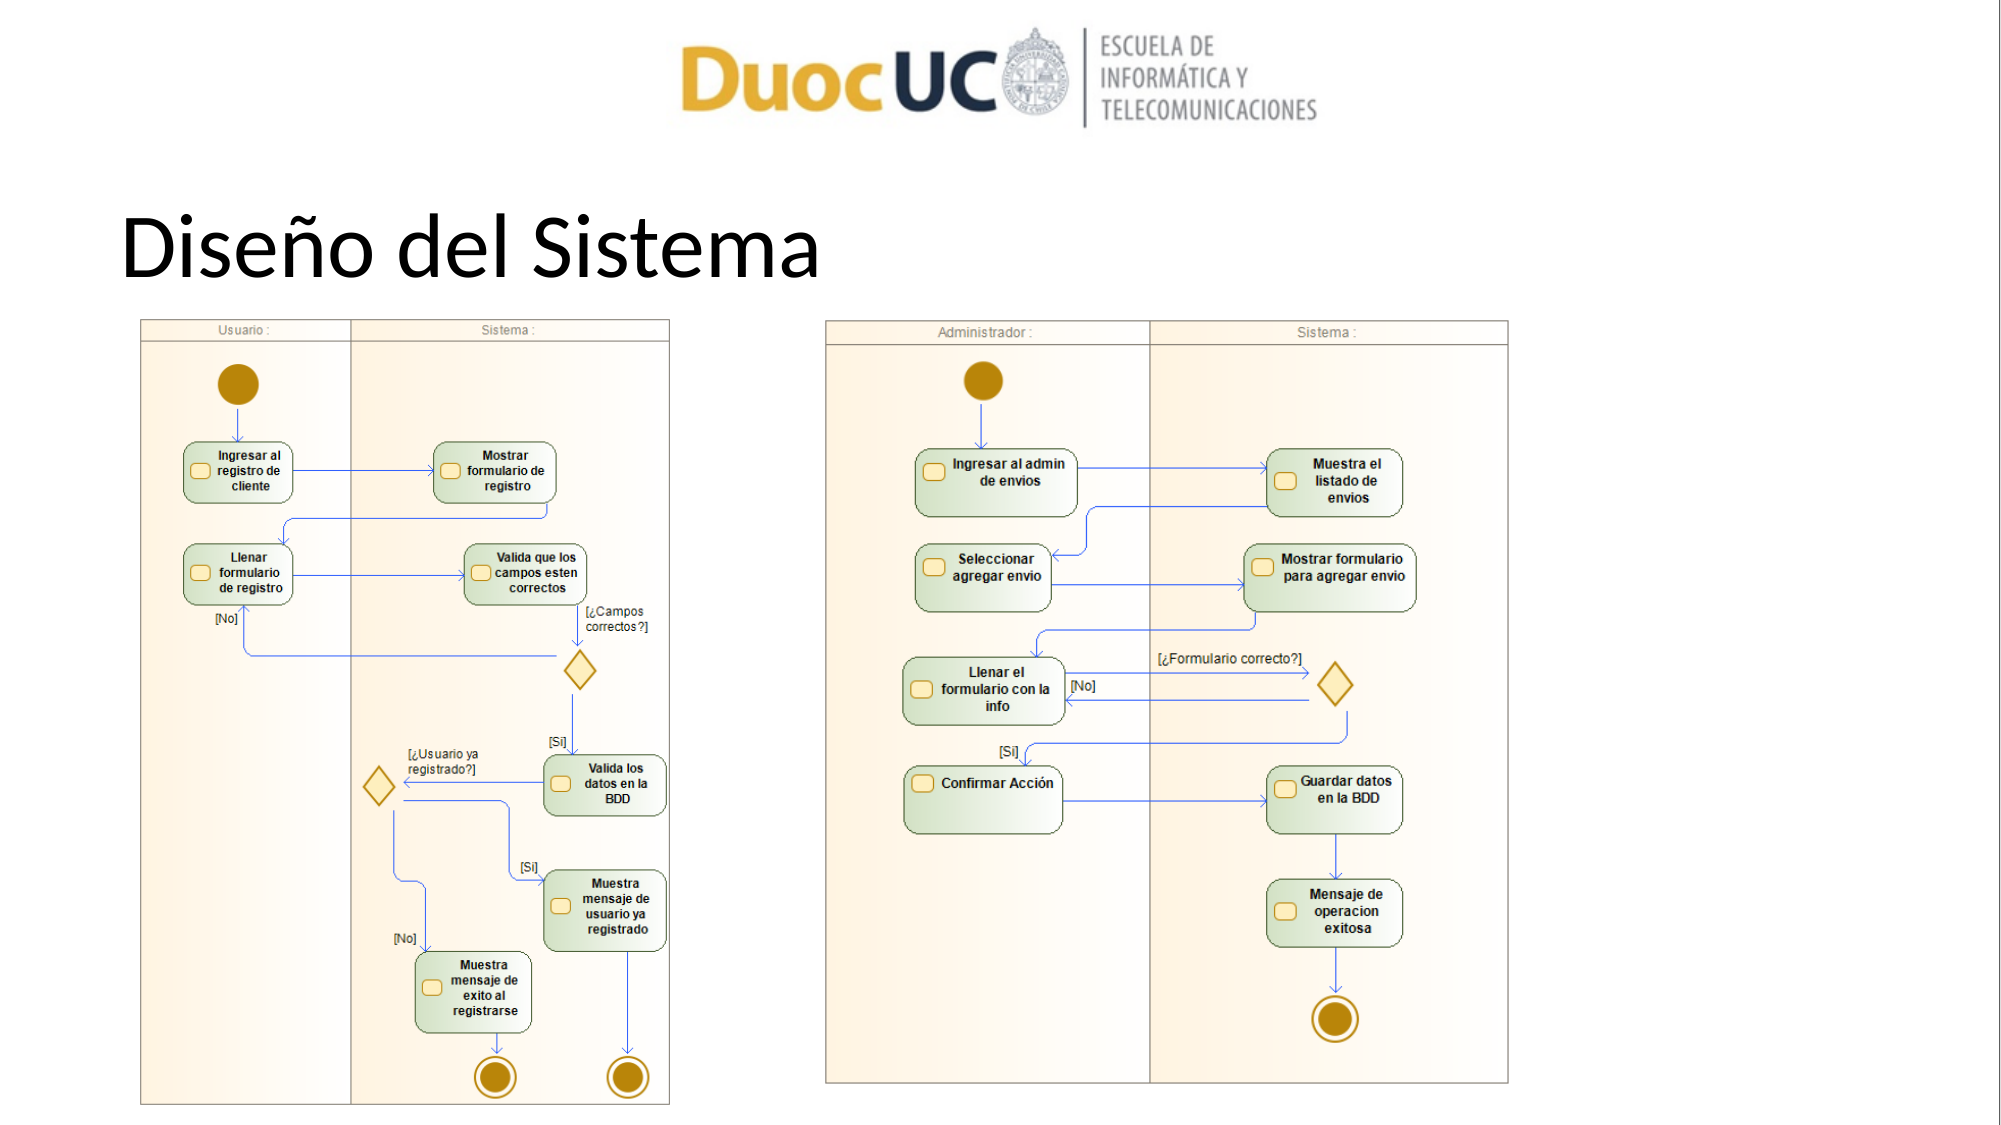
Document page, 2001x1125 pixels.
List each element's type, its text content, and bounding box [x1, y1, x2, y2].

title Diseño del Sistema [105, 175, 1831, 320]
picture [0, 0, 2001, 1125]
